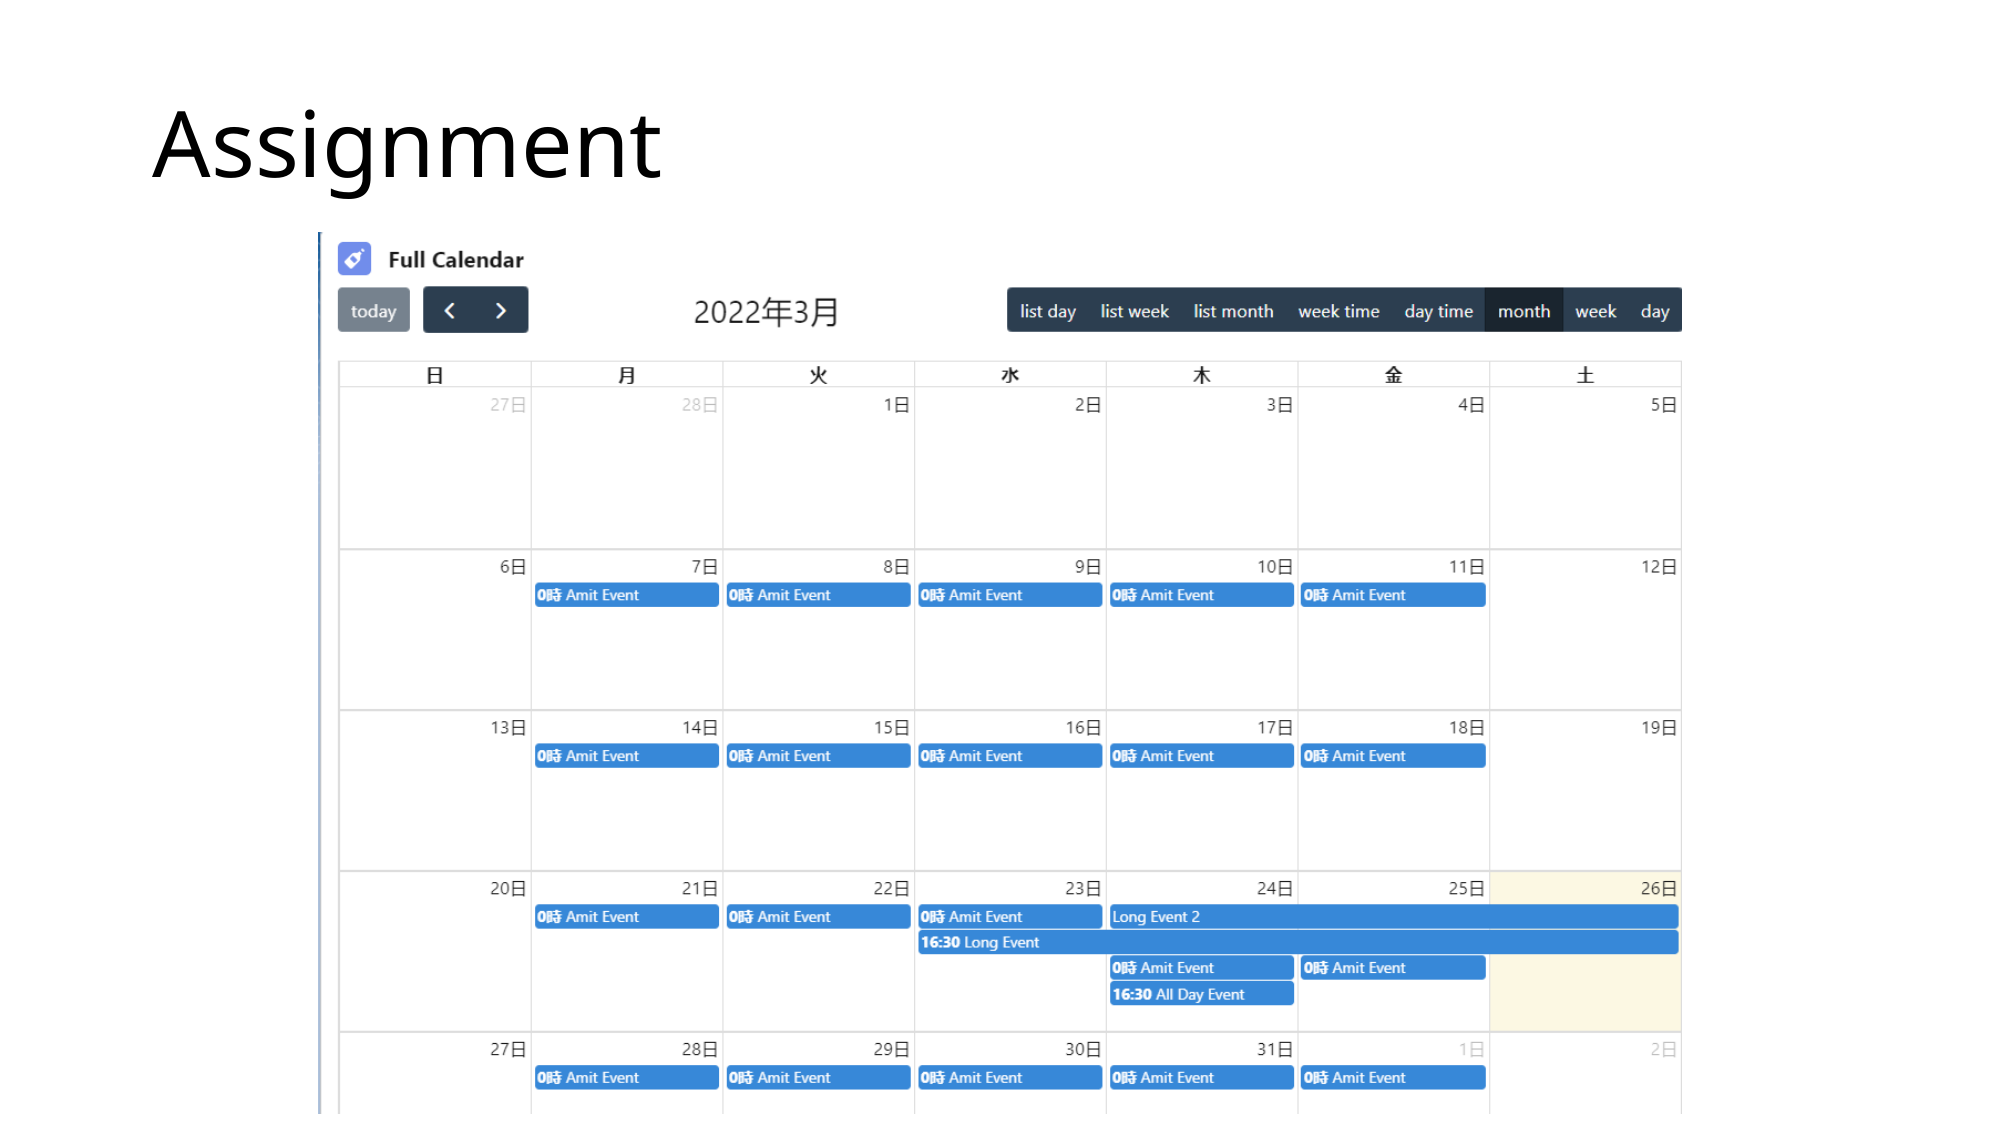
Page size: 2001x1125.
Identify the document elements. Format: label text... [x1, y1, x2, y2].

title Assignment [137, 39, 1863, 257]
picture [318, 232, 1682, 1114]
